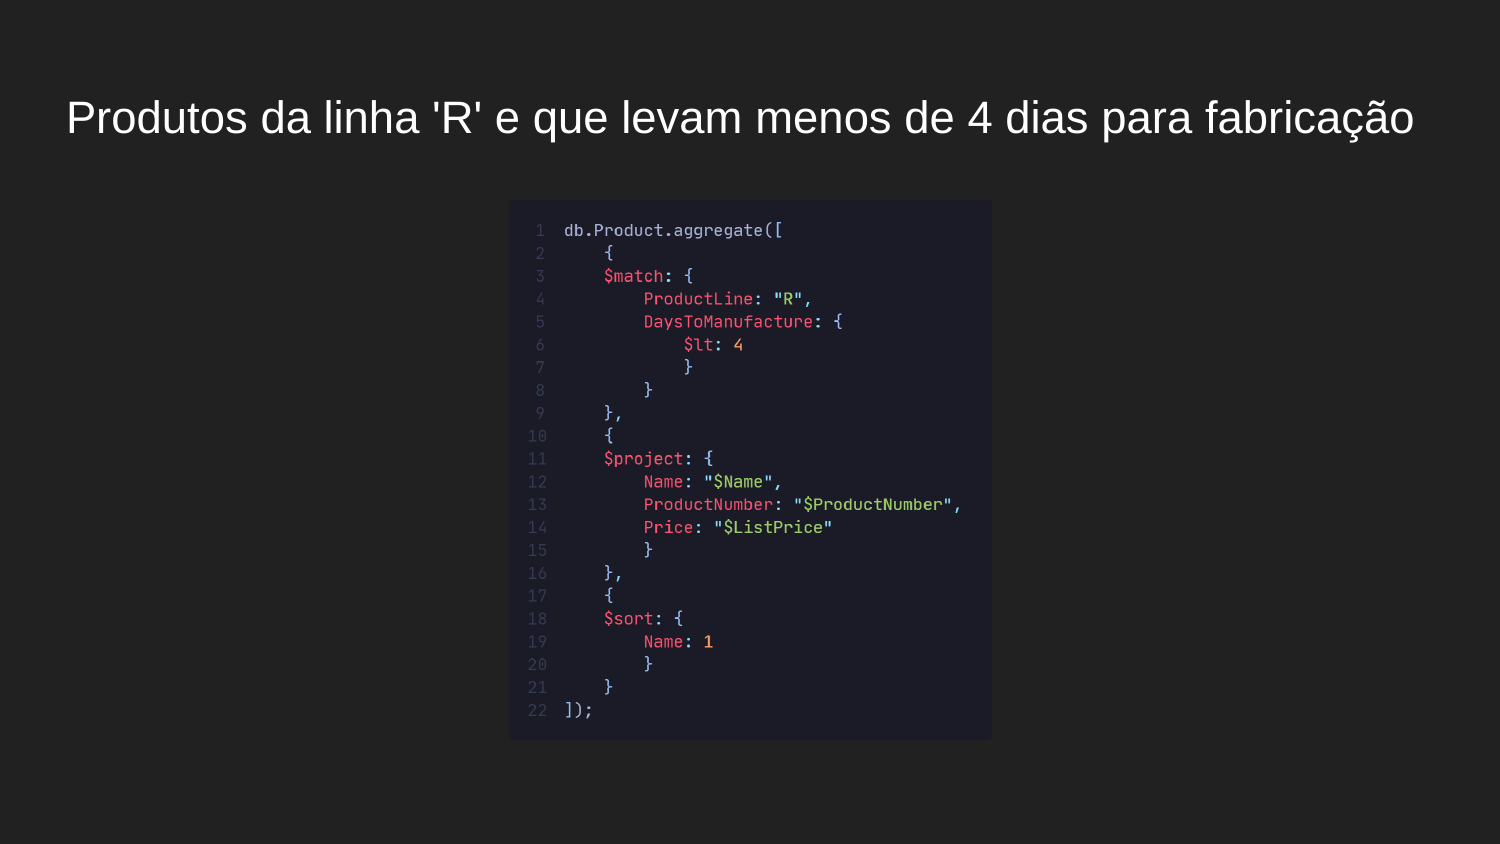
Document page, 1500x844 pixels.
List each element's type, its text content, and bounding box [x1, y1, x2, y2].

title Produtos da linha 'R' e que levam menos de 4 dias para fabricação [51, 72, 1449, 167]
picture [468, 159, 1032, 780]
